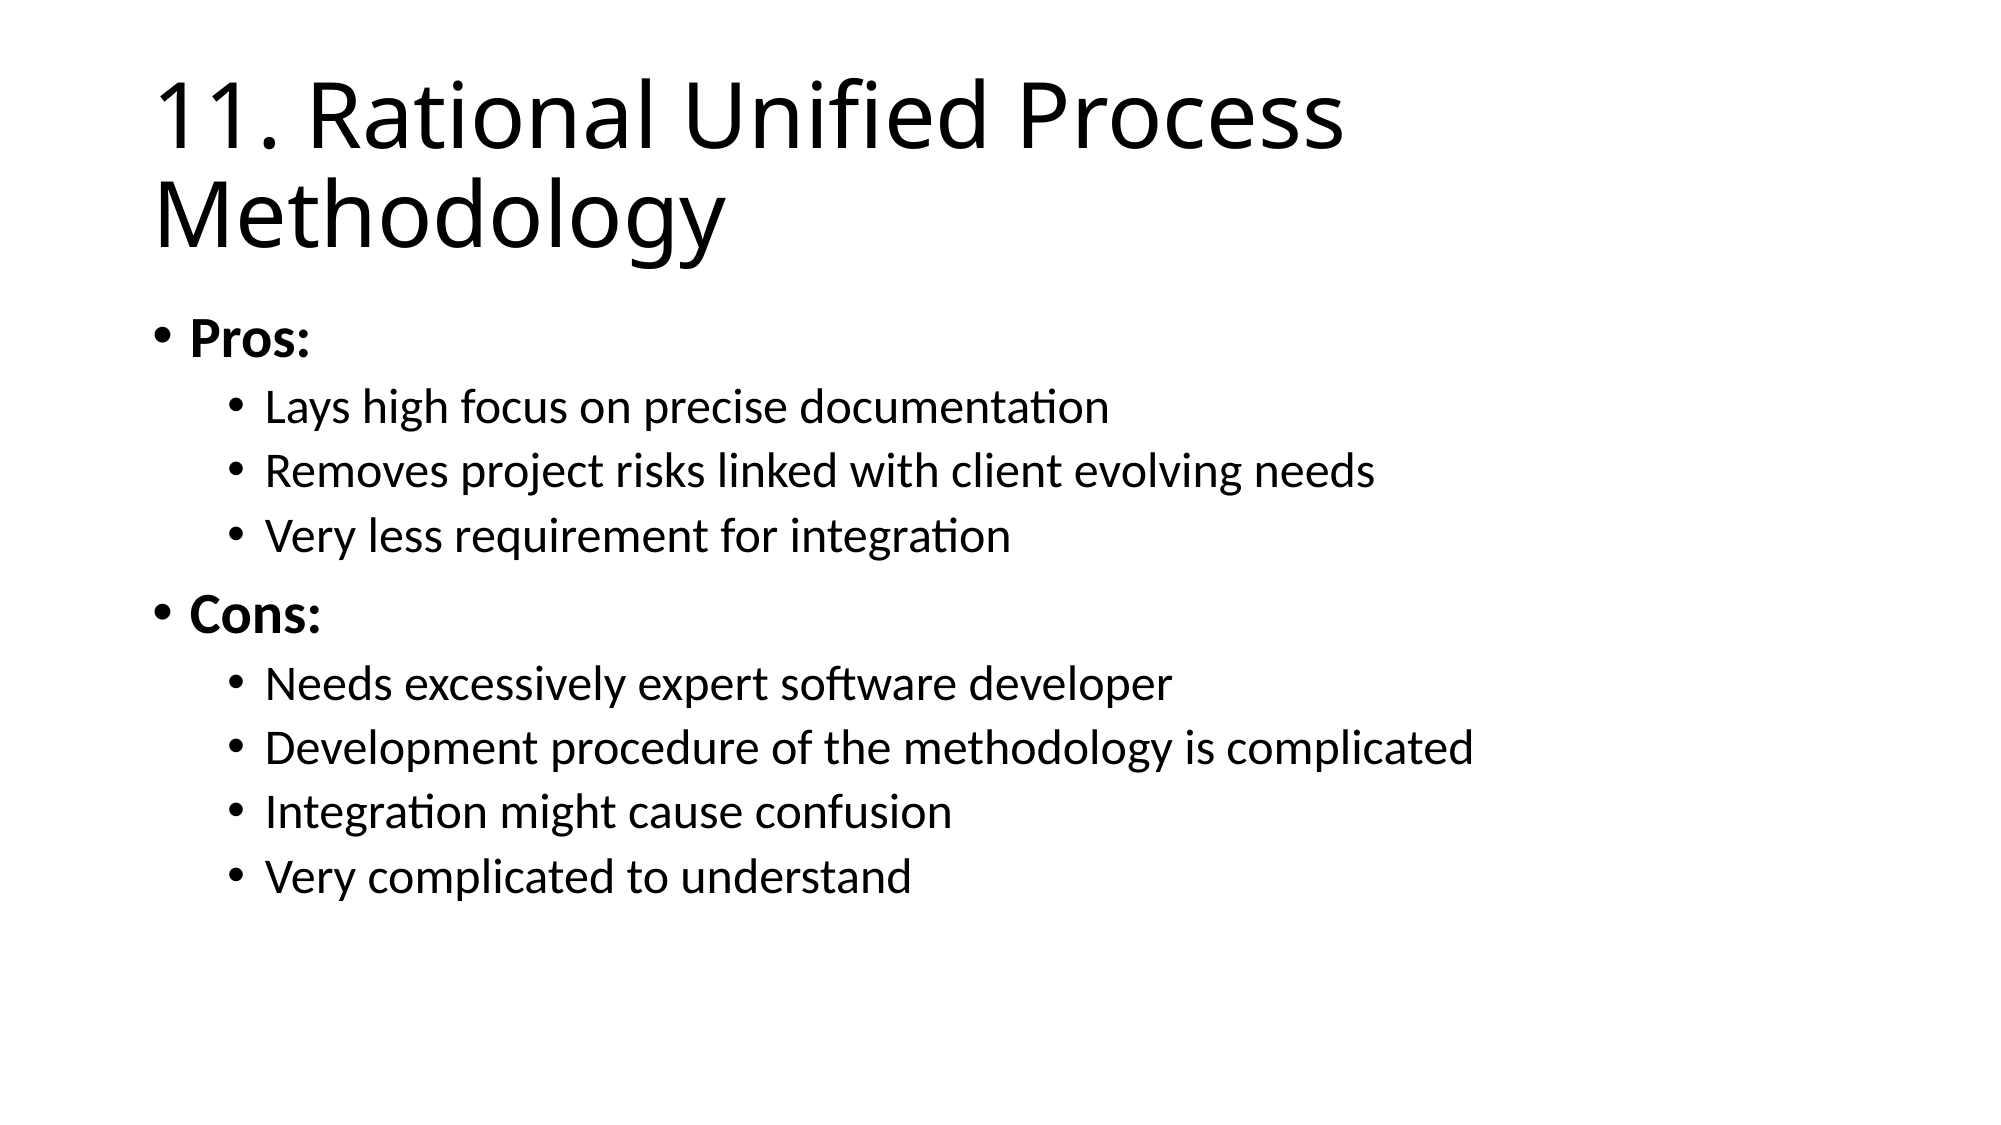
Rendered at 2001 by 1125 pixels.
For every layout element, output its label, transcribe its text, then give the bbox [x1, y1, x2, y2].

list Pros: Lays high focus on precise documentation Removes project risks linked with client evolving needs Very less requirement for integration Cons: Needs excessively expert software developer Development procedure of the methodology is complicated Integration might cause confusion Very complicated to understand [137, 299, 1863, 1014]
title 11. Rational Unified Process Methodology [137, 59, 1863, 278]
